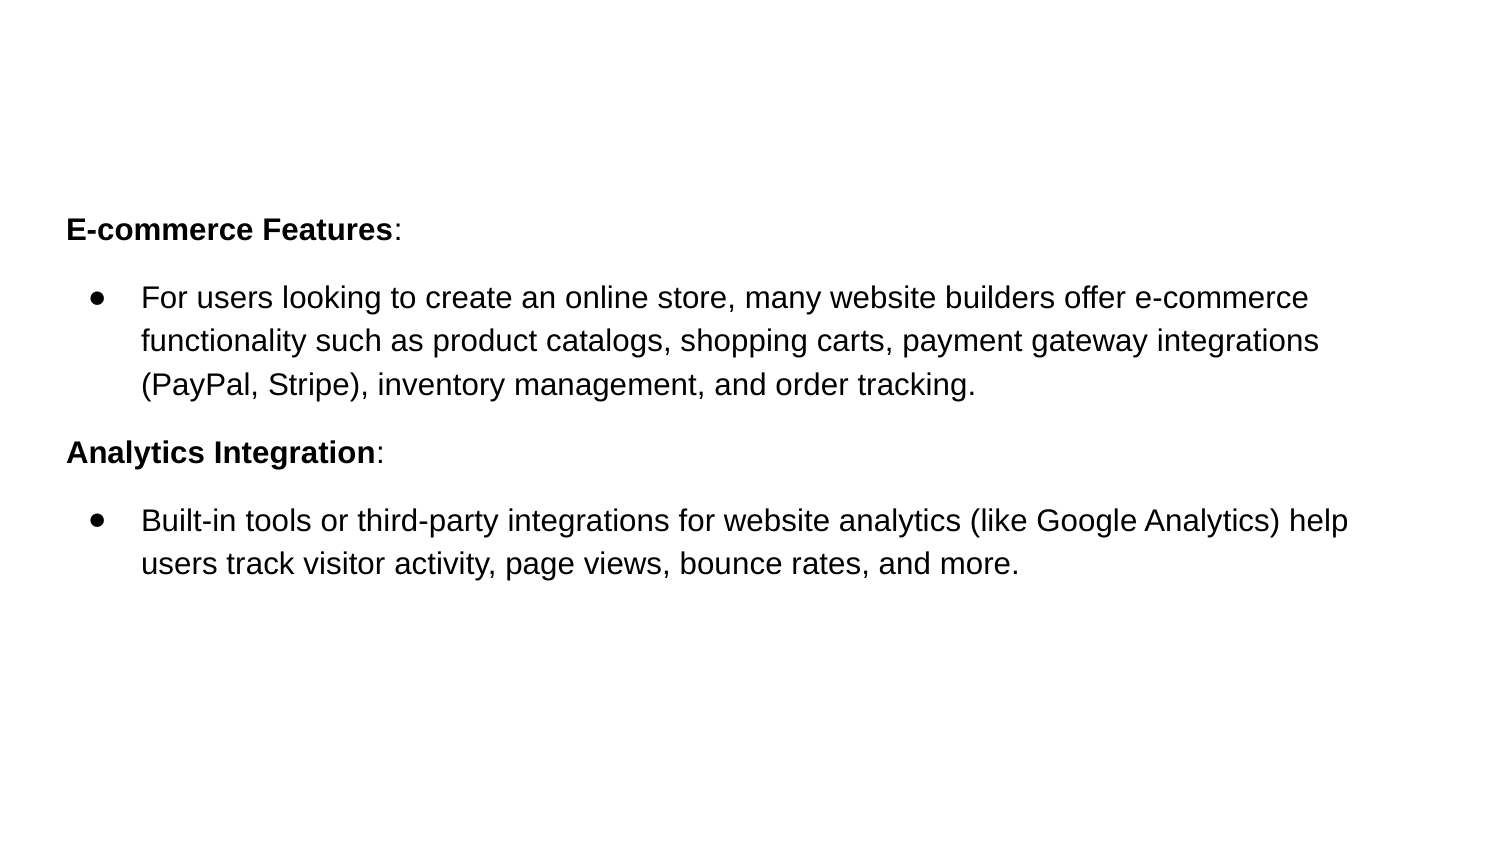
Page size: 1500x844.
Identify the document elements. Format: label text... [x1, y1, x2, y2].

list E-commerce Features: For users looking to create an online store, many website builders offer e-commerce functionality such as product catalogs, shopping carts, payment gateway integrations (PayPal, Stripe), inventory management, and order tracking. Analytics Integration: Built-in tools or third-party integrations for website analytics (like Google Analytics) help users track visitor activity, page views, bounce rates, and more. [51, 189, 1449, 750]
